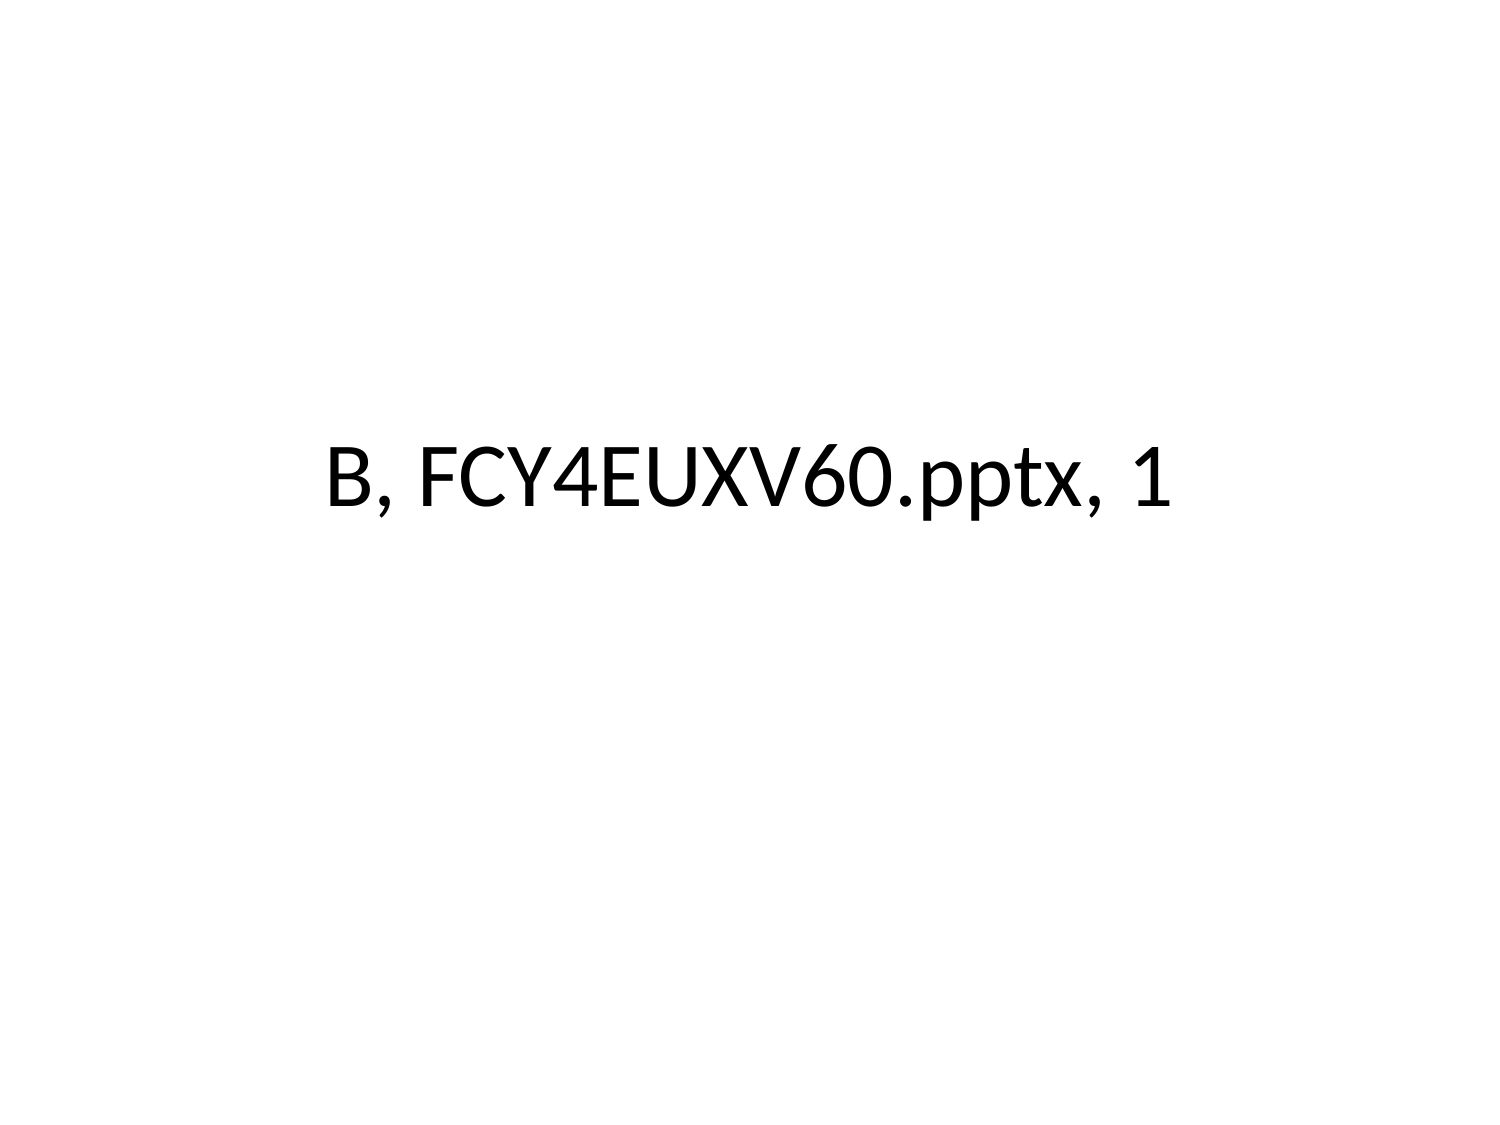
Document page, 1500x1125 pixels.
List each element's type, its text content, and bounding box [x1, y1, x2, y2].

title B, FCY4EUXV60.pptx, 1 [112, 349, 1388, 591]
